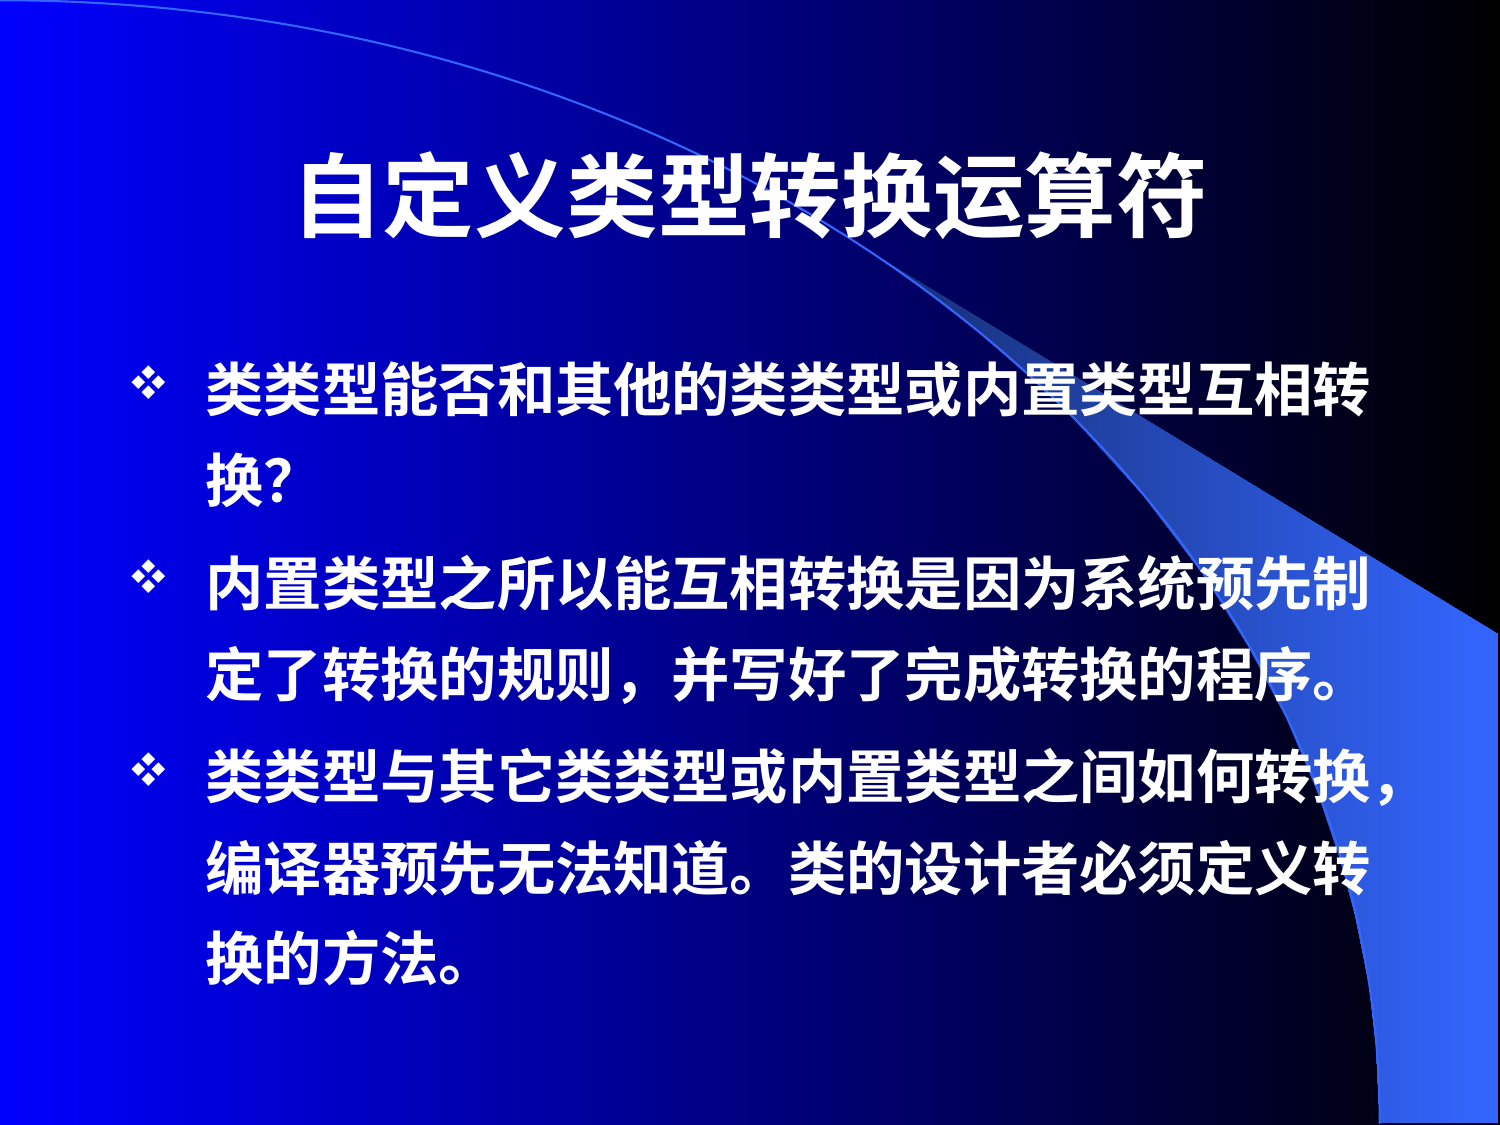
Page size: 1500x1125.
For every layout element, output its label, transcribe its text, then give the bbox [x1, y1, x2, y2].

list 类类型能否和其他的类类型或内置类型互相转换？ 内置类型之所以能互相转换是因为系统预先制定了转换的规则，并写好了完成转换的程序。 类类型与其它类类型或内置类型之间如何转换，编译器预先无法知道。类的设计者必须定义转换的方法。 [112, 324, 1432, 1061]
title 自定义类型转换运算符 [112, 99, 1388, 288]
